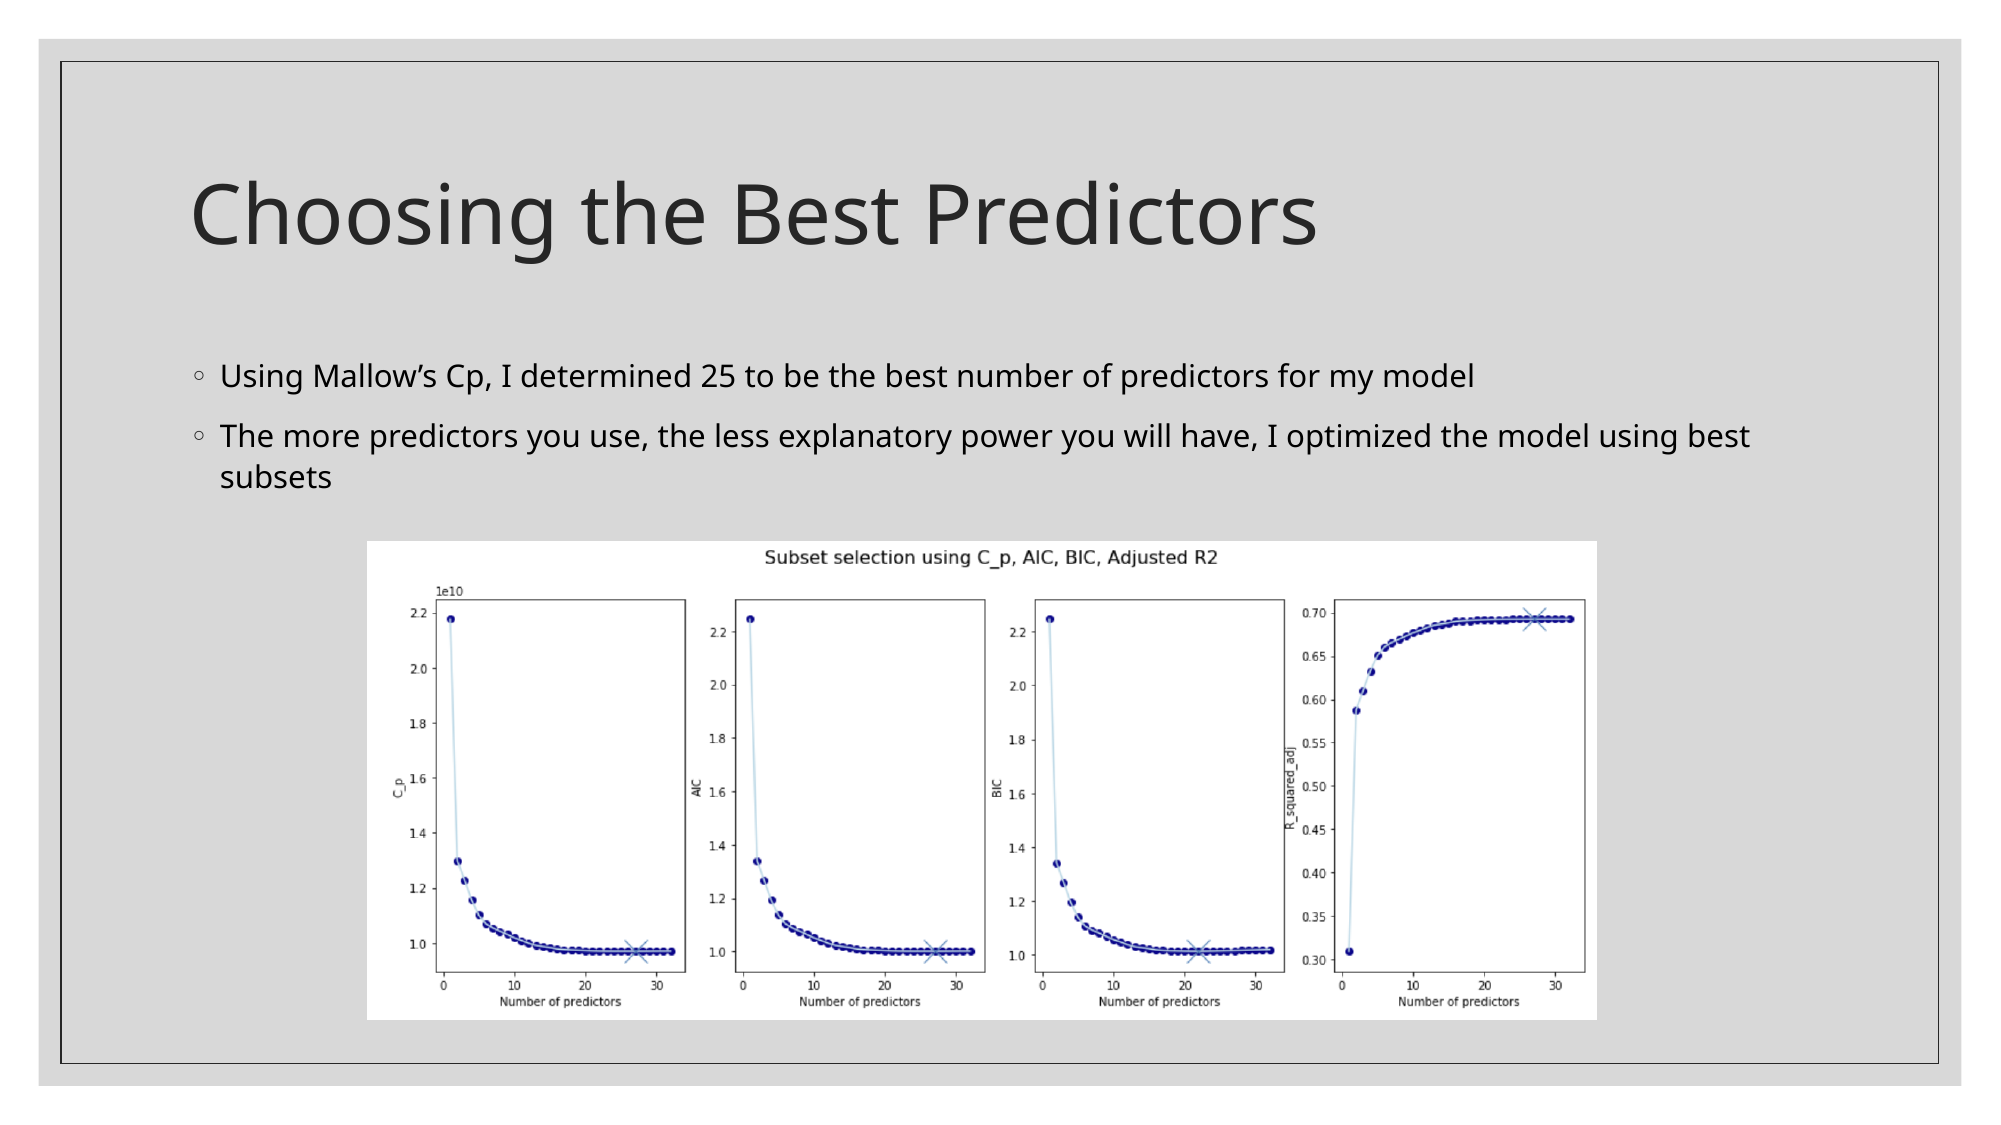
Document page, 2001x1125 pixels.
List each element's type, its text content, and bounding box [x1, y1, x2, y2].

title Choosing the Best Predictors [174, 105, 1825, 331]
picture [367, 541, 1597, 1020]
list Using Mallow’s Cp, I determined 25 to be the best number of predictors for my model The more predictors you use, the less explanatory power you will have, I optimized the model using best subsets [174, 345, 1874, 512]
